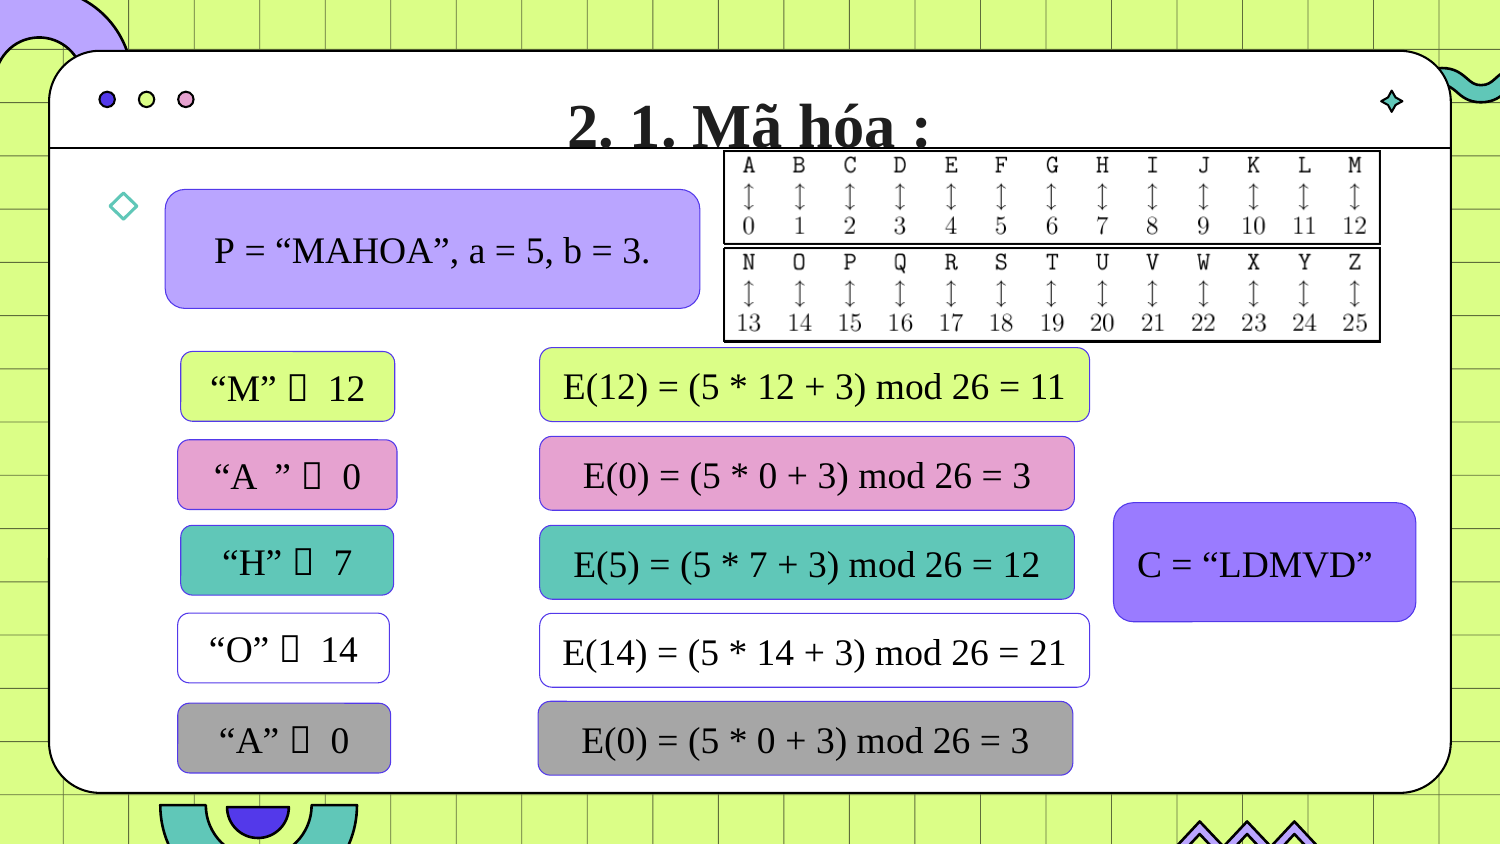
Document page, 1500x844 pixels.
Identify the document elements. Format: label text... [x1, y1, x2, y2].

text_box [98, 90, 116, 109]
text_box E(5) = (5 * 7 + 3) mod 26 = 12 [539, 524, 1075, 600]
text_box P = “MAHOA”, a = 5, b = 3. [164, 188, 701, 309]
text_box “M”  12 [180, 350, 396, 422]
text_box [160, 805, 357, 844]
text_box [177, 90, 195, 109]
title 2. 1. Mã hóa : [118, 96, 1382, 157]
text_box C = “LDMVD” [1112, 502, 1417, 623]
text_box [108, 191, 139, 221]
picture [722, 149, 1382, 343]
text_box [137, 90, 156, 109]
text_box [1381, 90, 1403, 112]
text_box E(14) = (5 * 14 + 3) mod 26 = 21 [539, 612, 1091, 688]
text_box “O”  14 [177, 612, 390, 684]
text_box [1273, 821, 1316, 844]
text_box [1225, 821, 1269, 844]
text_box E(12) = (5 * 12 + 3) mod 26 = 11 [539, 347, 1091, 423]
text_box “H”  7 [180, 524, 395, 596]
text_box E(0) = (5 * 0 + 3) mod 26 = 3 [537, 700, 1074, 776]
text_box [1178, 821, 1222, 844]
text_box “A ”  0 [177, 439, 398, 511]
text_box “A”  0 [177, 702, 392, 774]
text_box E(0) = (5 * 0 + 3) mod 26 = 3 [539, 435, 1075, 511]
